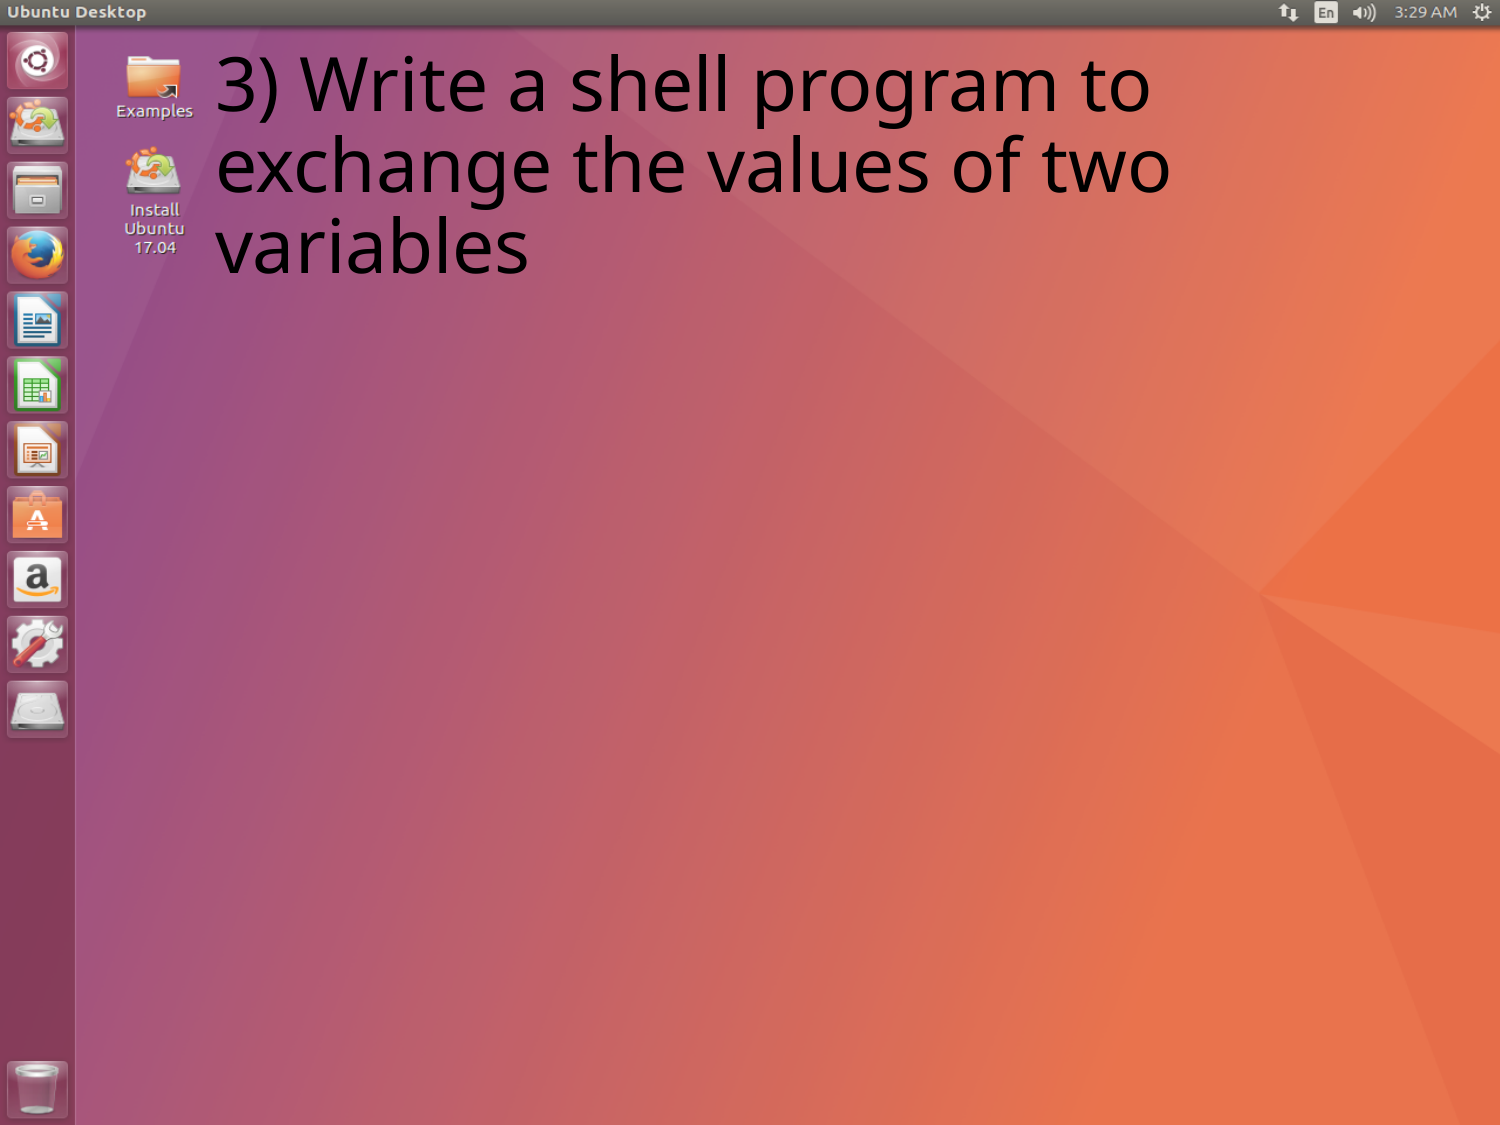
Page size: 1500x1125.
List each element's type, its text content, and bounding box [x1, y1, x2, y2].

title 3) Write a shell program to exchange the values of two variables [200, 59, 1397, 278]
